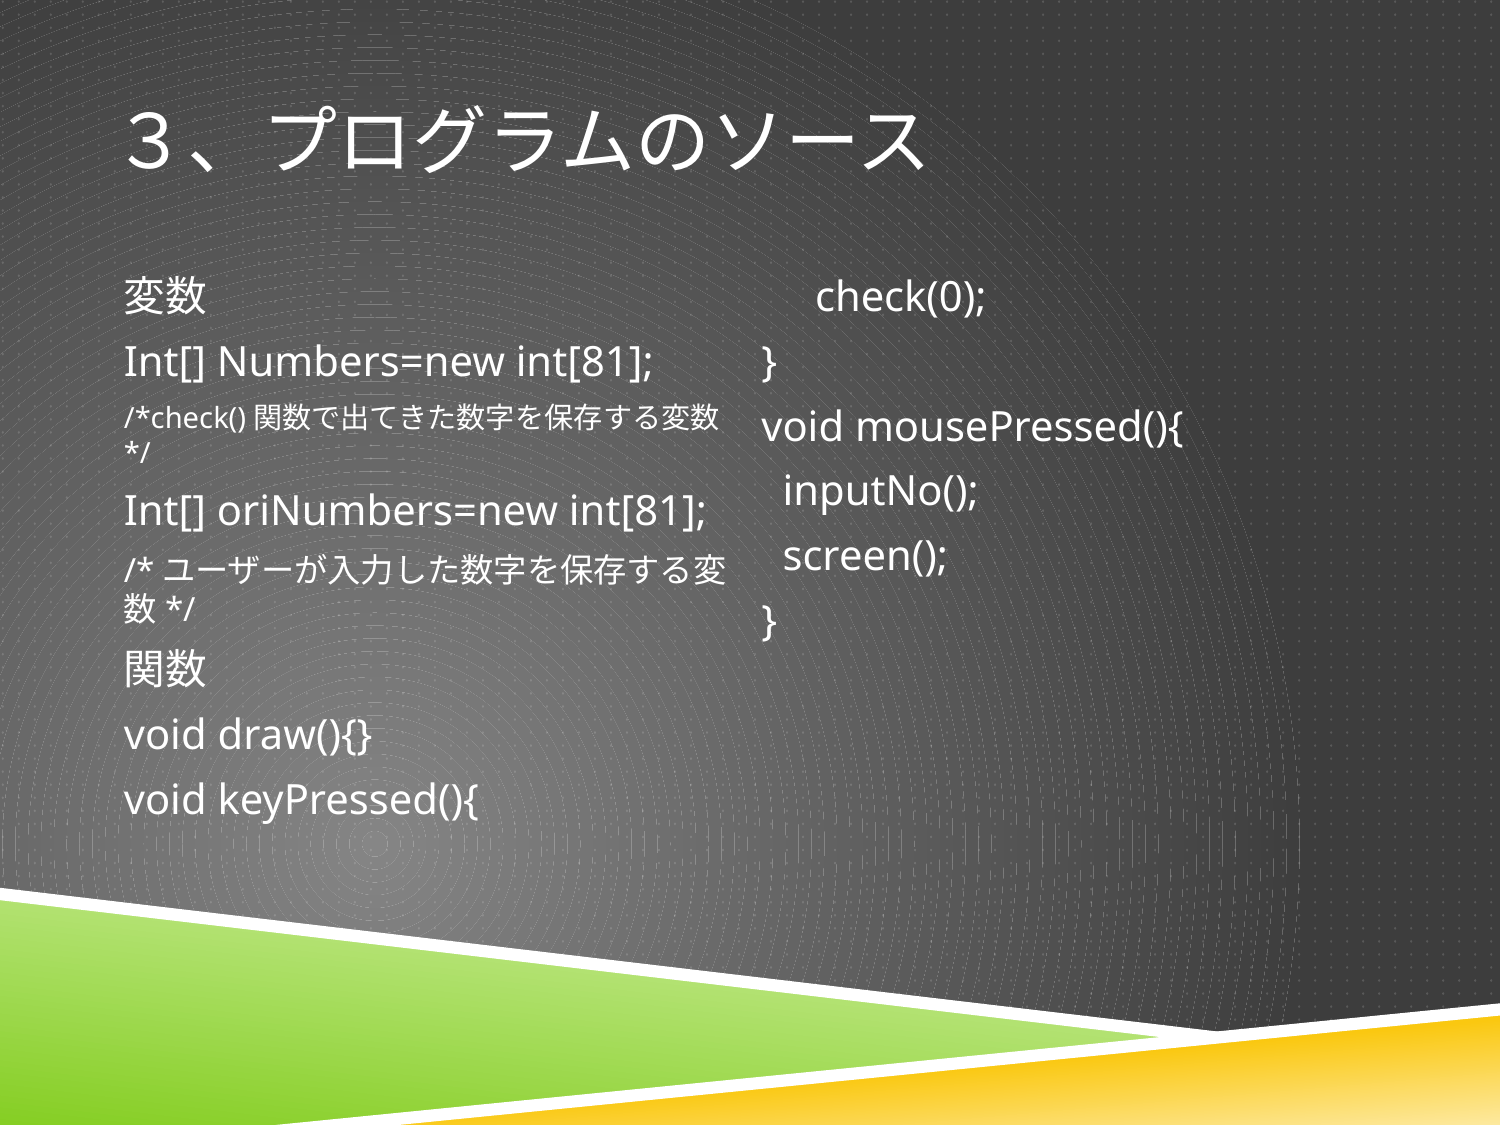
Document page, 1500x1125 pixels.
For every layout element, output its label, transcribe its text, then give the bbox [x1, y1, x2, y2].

title ３、プログラムのソース [112, 45, 1388, 233]
list 変数 Int[] Numbers=new int[81]; /*check()関数で出てきた数字を保存する変数*/ Int[] oriNumbers=new int[81]; /*ユーザーが入力した数字を保存する変数*/ 関数 void draw(){} void keyPressed(){ check(0); } void mousePressed(){ inputNo(); screen(); } [112, 262, 1388, 875]
